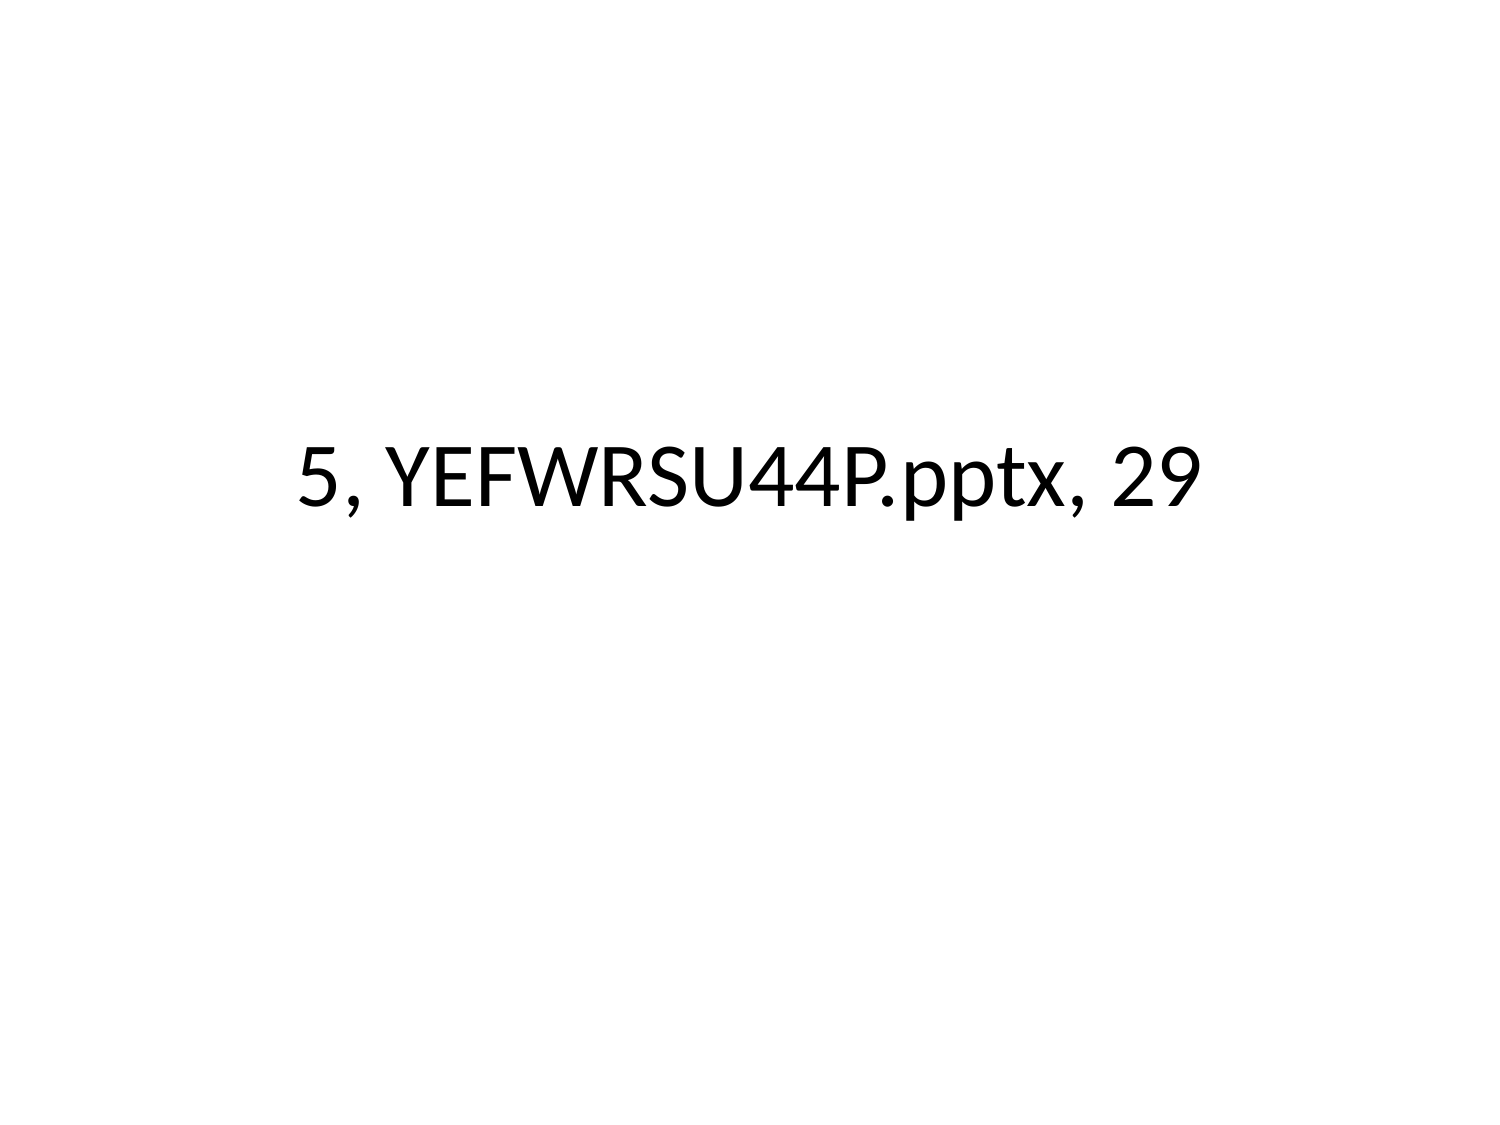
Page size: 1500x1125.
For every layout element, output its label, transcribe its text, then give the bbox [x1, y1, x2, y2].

title 5, YEFWRSU44P.pptx, 29 [112, 349, 1388, 591]
